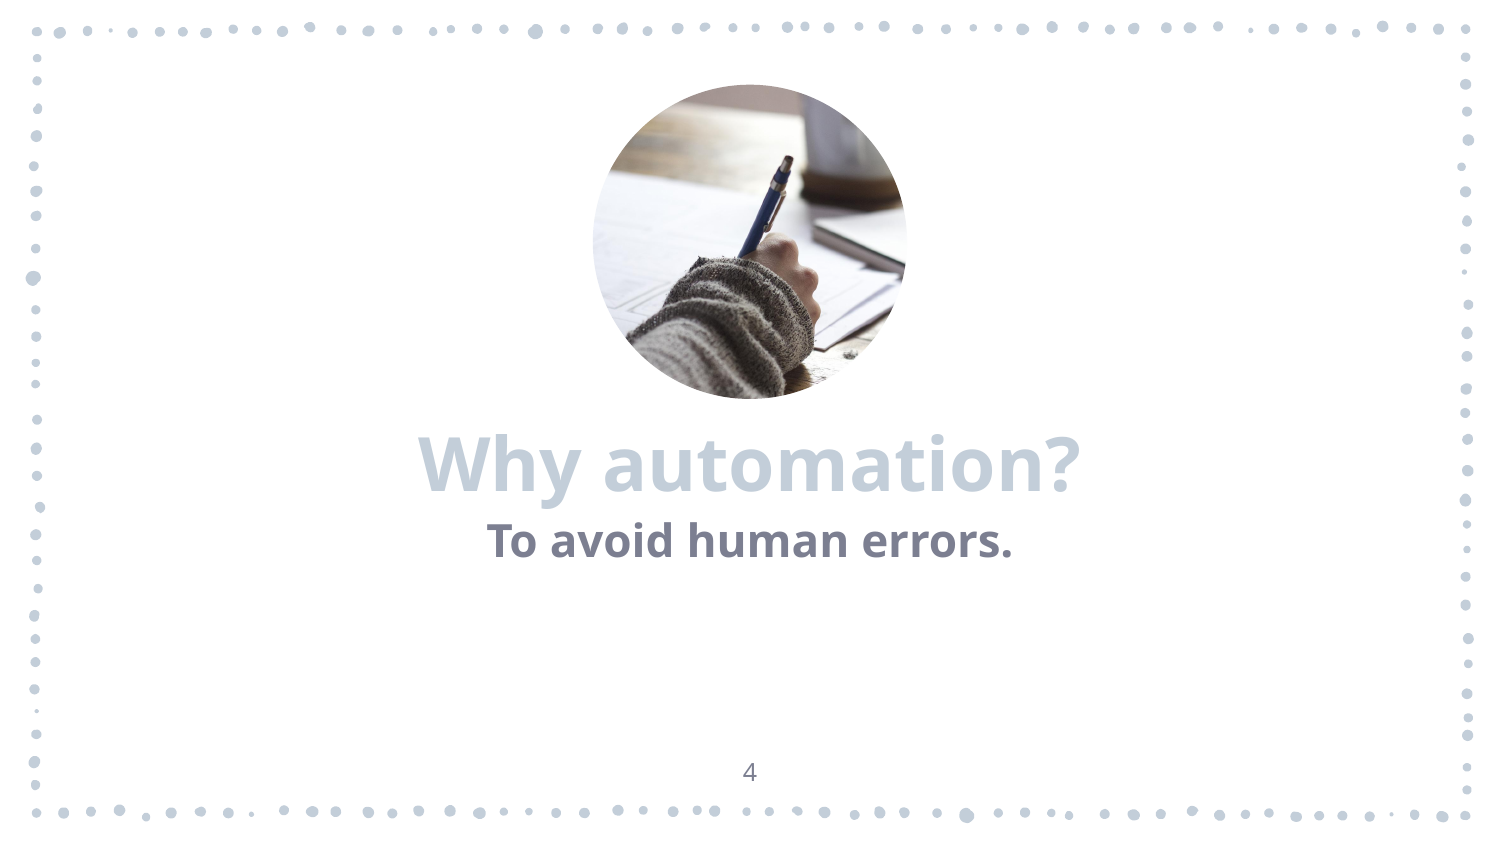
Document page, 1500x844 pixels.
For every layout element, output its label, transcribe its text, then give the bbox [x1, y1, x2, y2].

title Why automation? [209, 399, 1291, 496]
picture [592, 84, 908, 400]
subtitle To avoid human errors. [209, 496, 1291, 724]
slide_number 4 [0, 741, 1500, 807]
